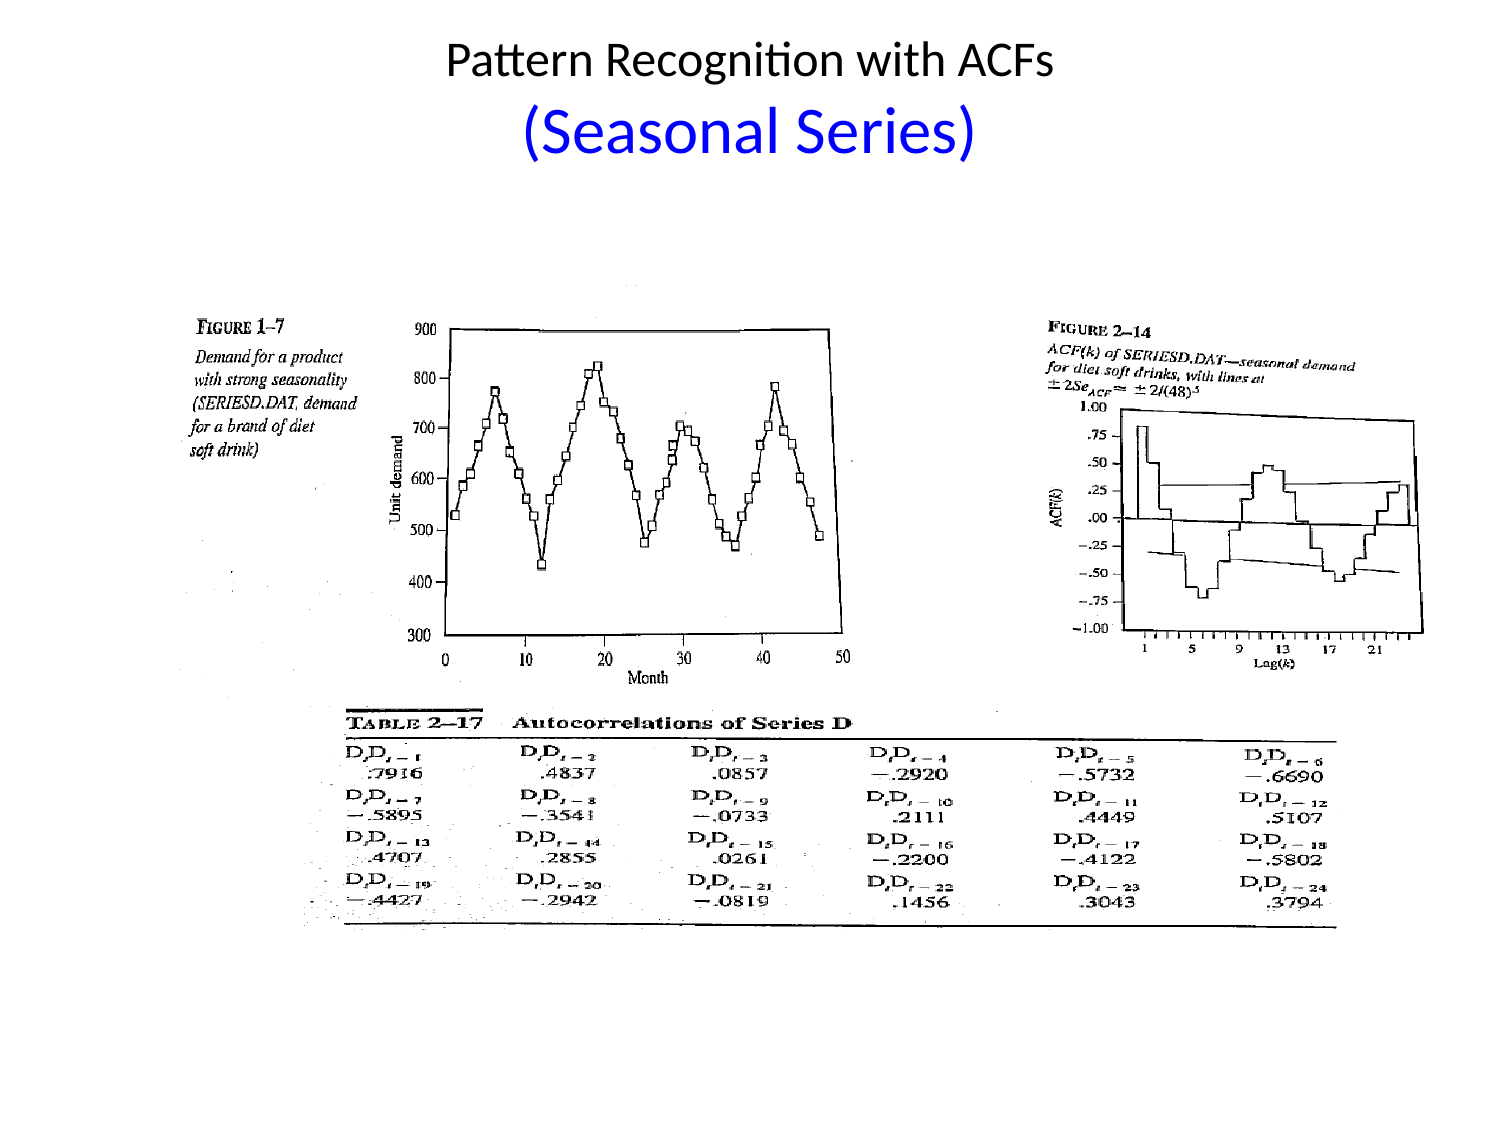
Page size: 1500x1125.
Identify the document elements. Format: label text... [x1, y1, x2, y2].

picture [156, 285, 1363, 930]
picture [1024, 307, 1449, 679]
title Pattern Recognition with ACFs (Seasonal Series) [75, 2, 1425, 191]
